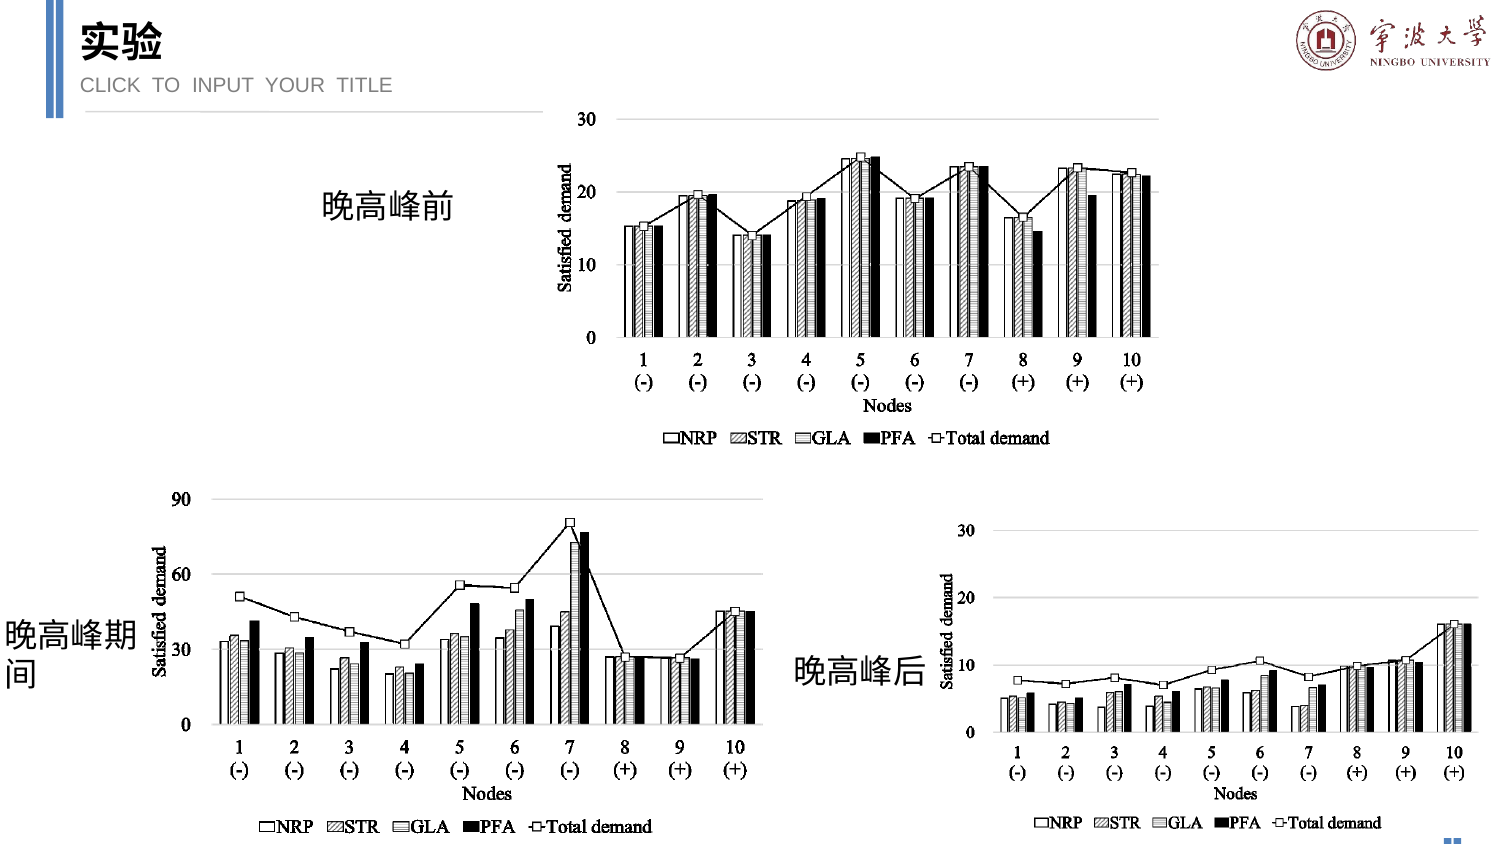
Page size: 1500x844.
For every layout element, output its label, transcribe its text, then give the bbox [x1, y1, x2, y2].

picture [137, 484, 771, 844]
list CLICK TO INPUT YOUR TITLE [65, 84, 538, 106]
text_box 晚高峰期间 [0, 606, 137, 701]
list 实验 [64, 8, 671, 84]
picture [543, 104, 1167, 455]
text_box 晚高峰前 [306, 178, 491, 233]
picture [1281, 0, 1500, 84]
text_box 晚高峰后 [778, 643, 927, 698]
picture [927, 517, 1486, 838]
